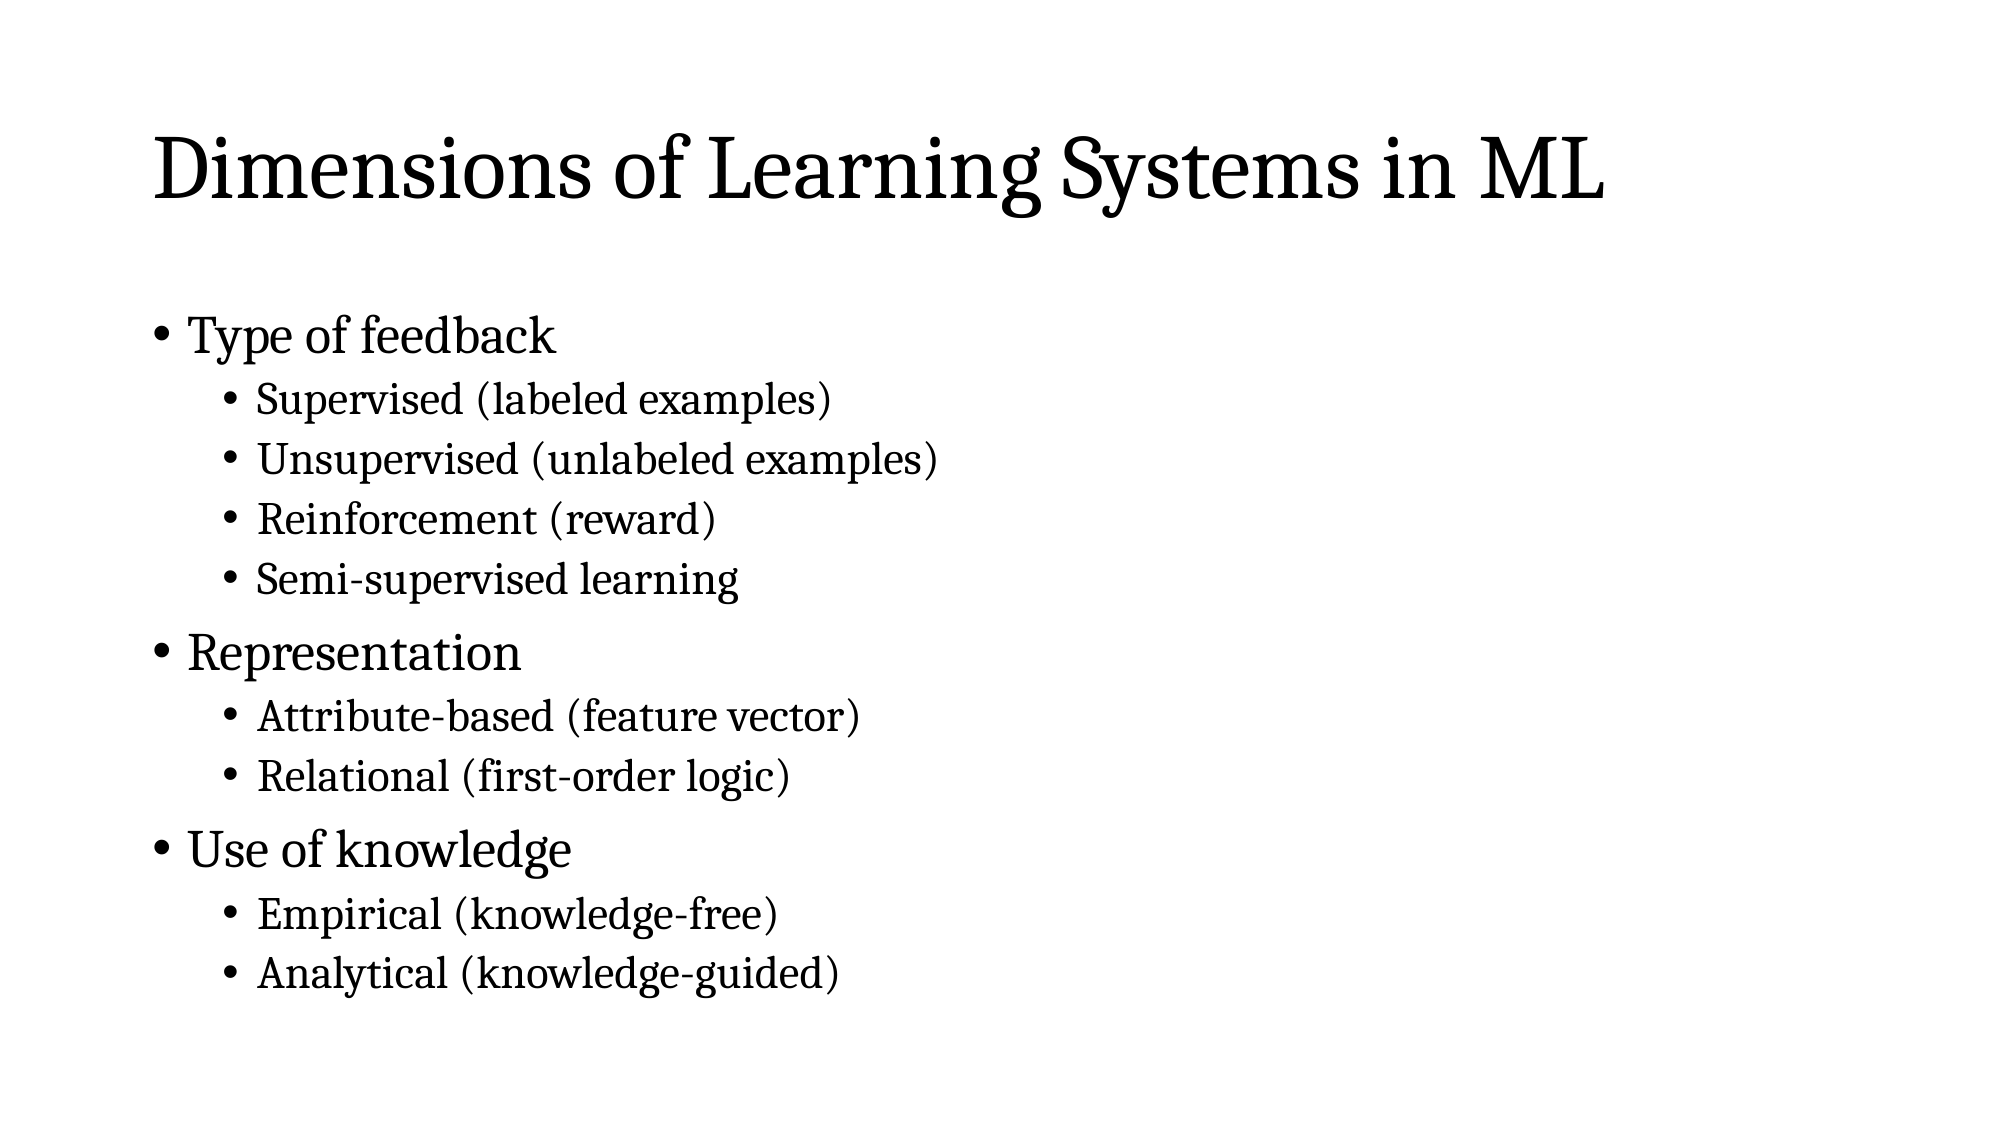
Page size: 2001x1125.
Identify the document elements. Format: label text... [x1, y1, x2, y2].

title Dimensions of Learning Systems in ML [137, 59, 1863, 278]
list Type of feedback Supervised (labeled examples) Unsupervised (unlabeled examples) Reinforcement (reward) Semi-supervised learning Representation Attribute-based (feature vector) Relational (first-order logic) Use of knowledge Empirical (knowledge-free) Analytical (knowledge-guided) [137, 299, 1863, 1014]
